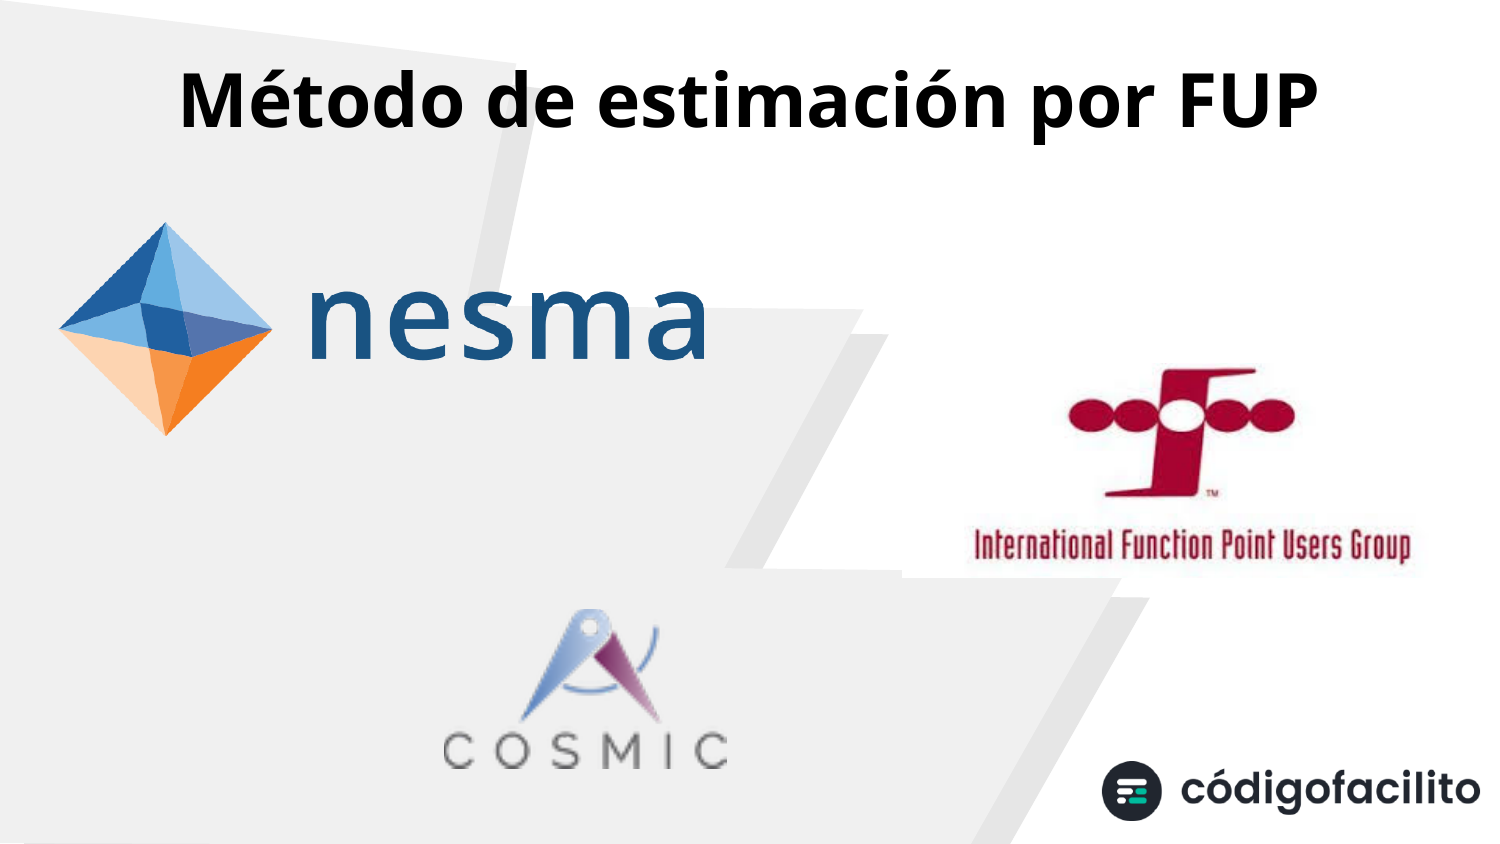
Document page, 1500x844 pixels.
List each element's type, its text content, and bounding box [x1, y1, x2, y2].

picture [1101, 761, 1481, 821]
picture [58, 222, 704, 436]
picture [902, 363, 1475, 578]
picture [443, 609, 727, 769]
title Método de estimación por FUP [70, 18, 1430, 176]
